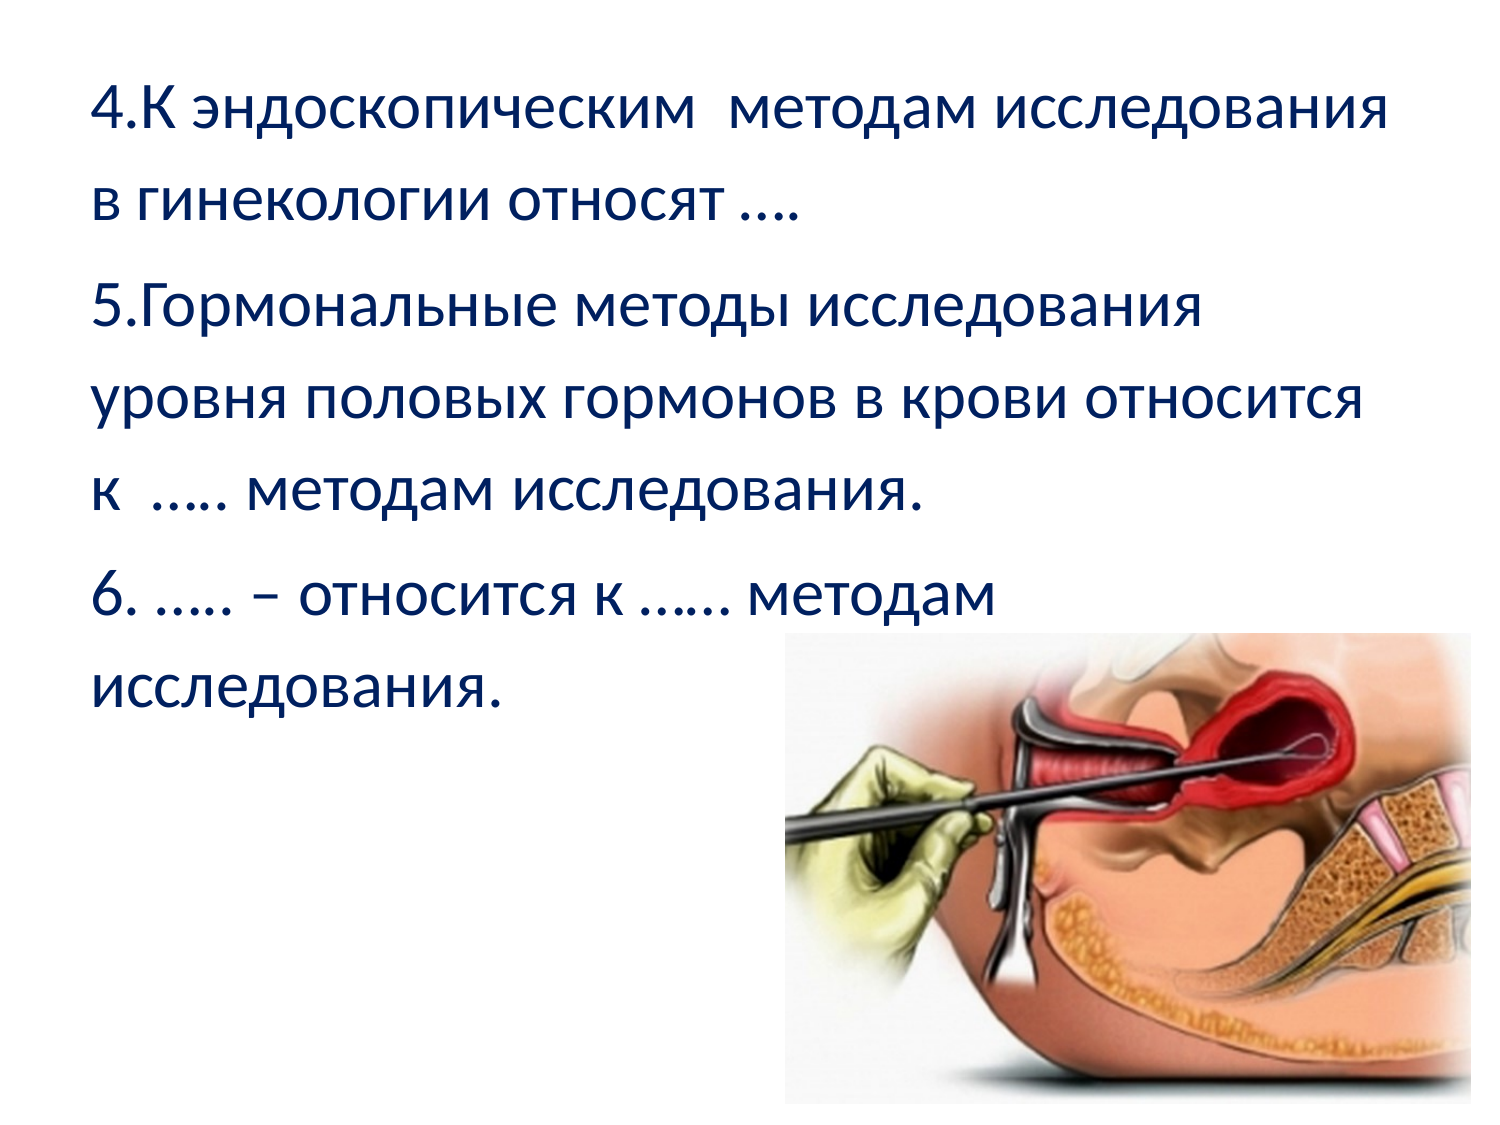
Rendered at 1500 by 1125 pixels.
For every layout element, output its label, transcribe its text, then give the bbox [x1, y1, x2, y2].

picture [785, 633, 1471, 1104]
list 4.К эндоскопическим методам исследования в гинекологии относят …. 5.Гормональные методы исследования уровня половых гормонов в крови относится к ….. методам исследования. 6. ….. – относится к …… методам исследования. [75, 42, 1425, 740]
